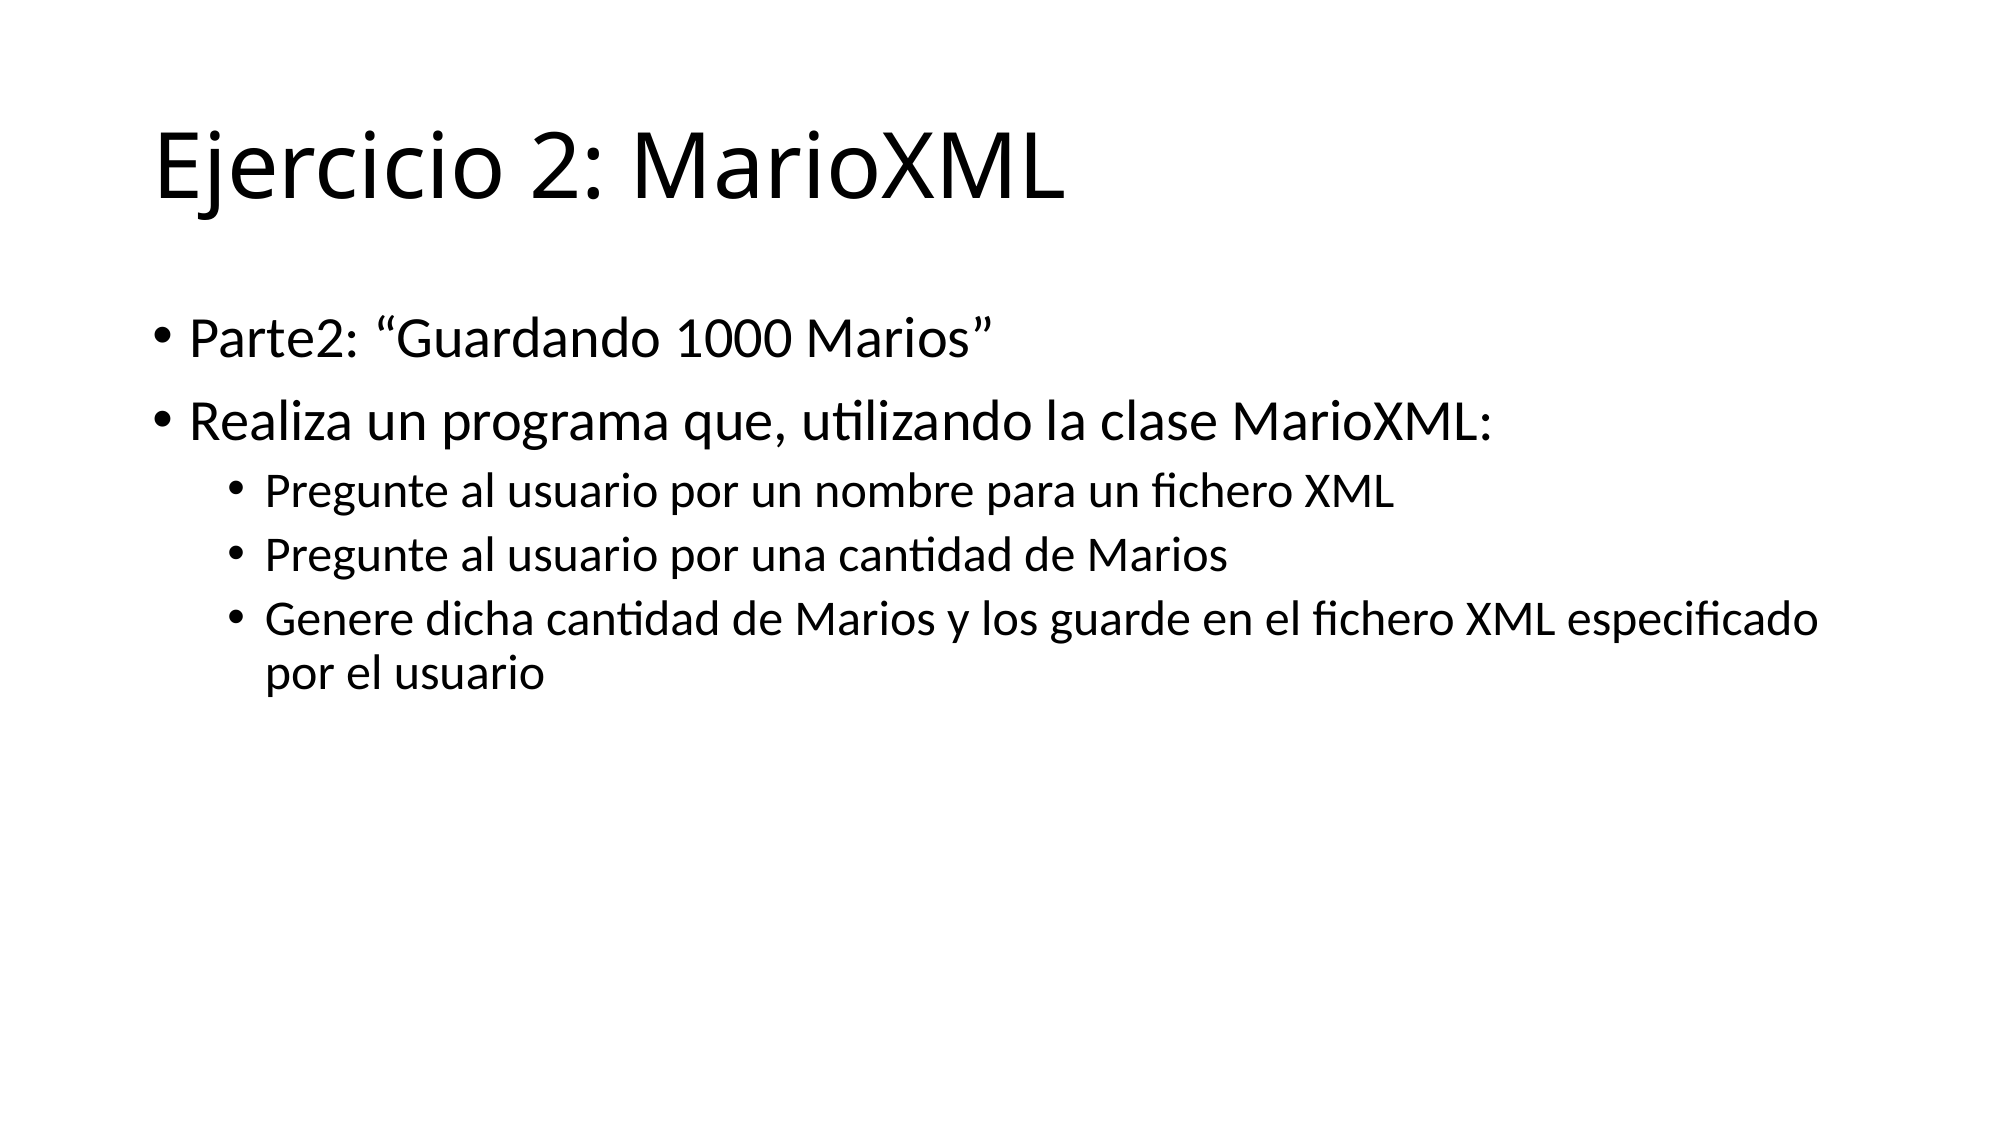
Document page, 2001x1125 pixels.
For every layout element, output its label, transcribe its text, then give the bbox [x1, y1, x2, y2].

title Ejercicio 2: MarioXML [137, 59, 1863, 278]
list Parte2: “Guardando 1000 Marios” Realiza un programa que, utilizando la clase MarioXML: Pregunte al usuario por un nombre para un fichero XML Pregunte al usuario por una cantidad de Marios Genere dicha cantidad de Marios y los guarde en el fichero XML especificado por el usuario [137, 299, 1863, 1014]
